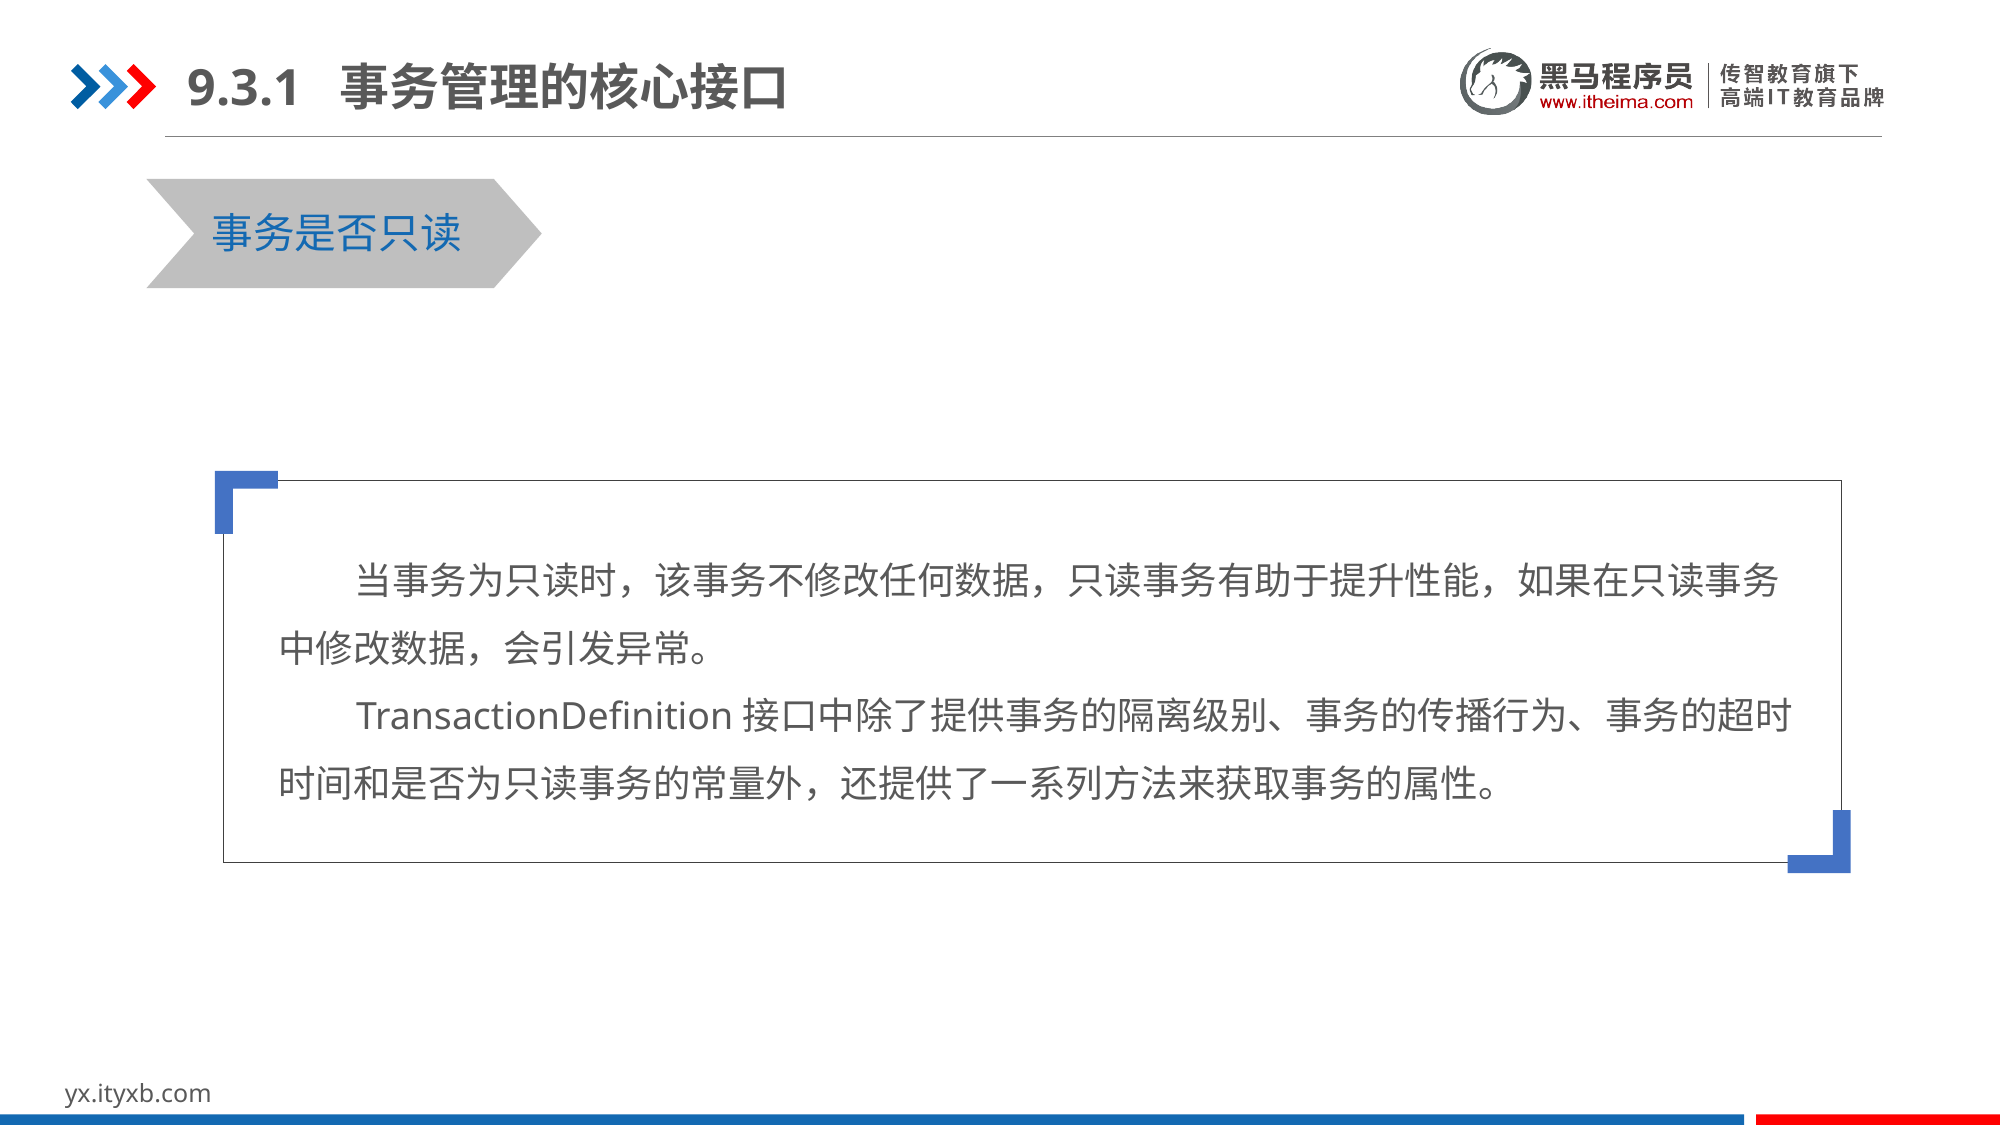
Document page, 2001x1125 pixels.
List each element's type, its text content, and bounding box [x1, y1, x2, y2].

text_box 事务是否只读 [196, 199, 496, 265]
text_box 9.3.1 事务管理的核心接口 [187, 43, 794, 127]
text_box [222, 479, 1843, 864]
text_box [214, 470, 279, 535]
text_box [146, 178, 542, 289]
picture [1460, 48, 1887, 115]
text_box [1787, 809, 1852, 874]
